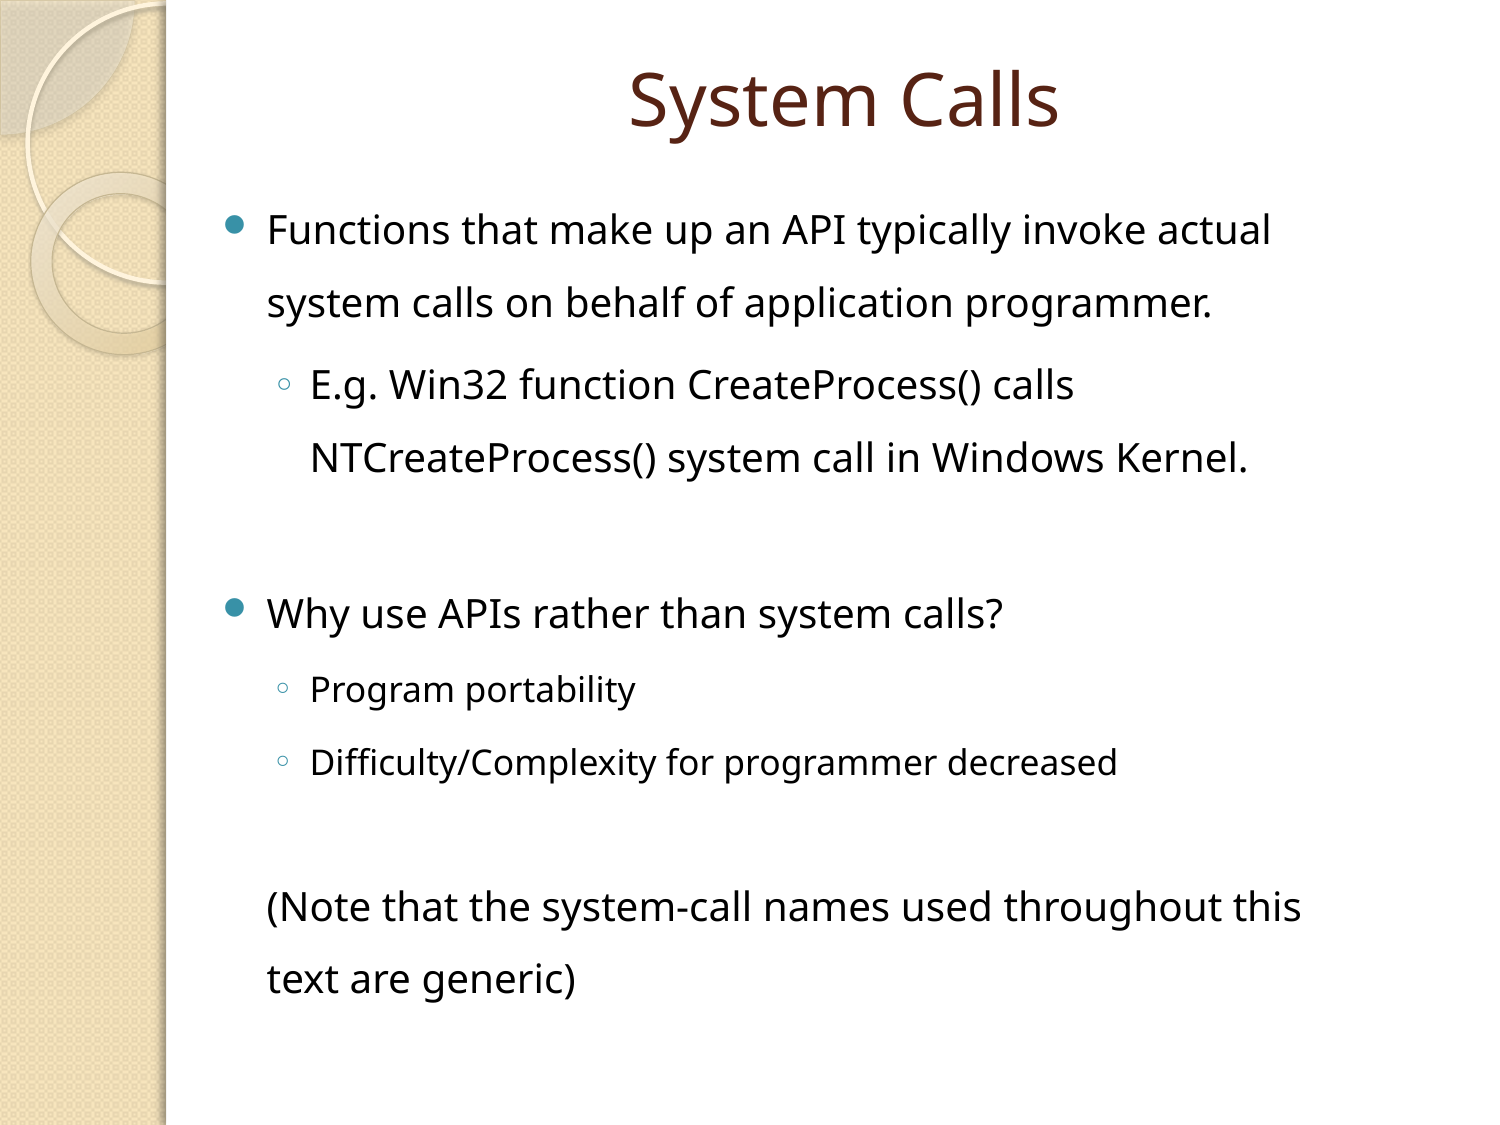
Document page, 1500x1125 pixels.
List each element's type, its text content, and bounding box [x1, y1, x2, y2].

list Functions that make up an API typically invoke actual system calls on behalf of application programmer. E.g. Win32 function CreateProcess() calls NTCreateProcess() system call in Windows Kernel. Why use APIs rather than system calls? Program portability Difficulty/Complexity for programmer decreased (Note that the system-call names used throughout this text are generic) [194, 172, 1355, 1011]
title System Calls [230, 0, 1461, 149]
